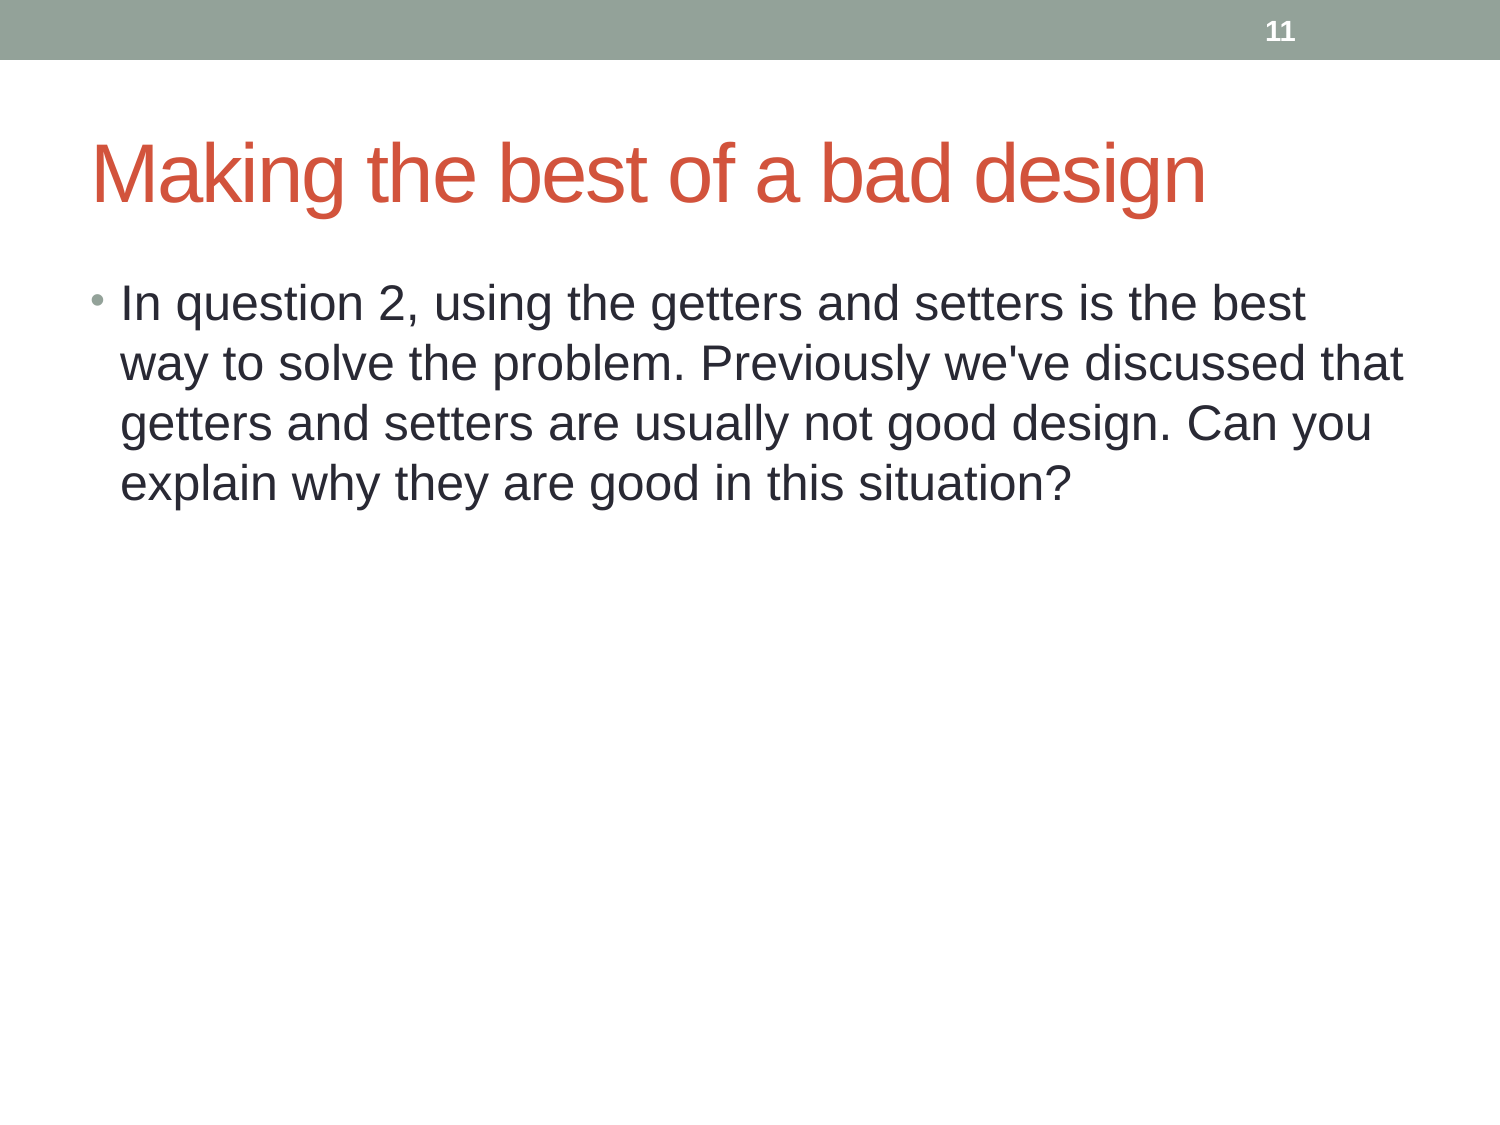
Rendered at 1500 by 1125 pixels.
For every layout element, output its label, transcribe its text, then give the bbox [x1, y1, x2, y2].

slide_number 11 [1250, 3, 1425, 57]
list In question 2, using the getters and setters is the best way to solve the problem. Previously we've discussed that getters and setters are usually not good design. Can you explain why they are good in this situation? [75, 262, 1425, 1063]
title Making the best of a bad design [75, 87, 1425, 250]
